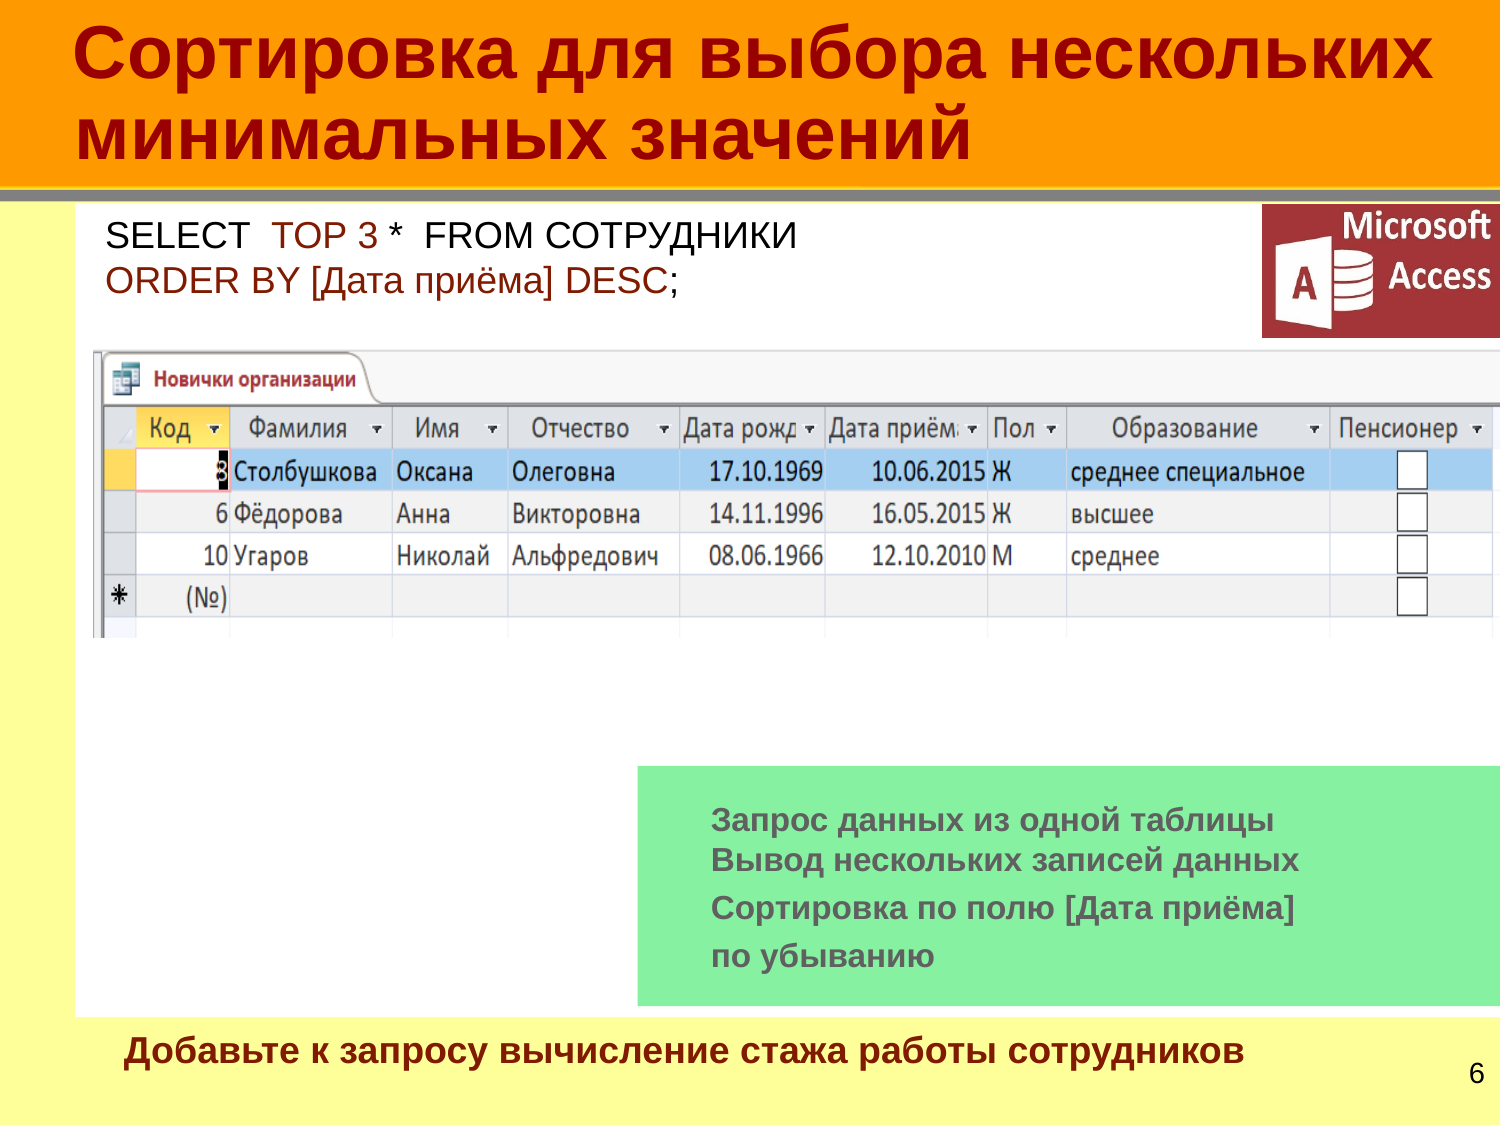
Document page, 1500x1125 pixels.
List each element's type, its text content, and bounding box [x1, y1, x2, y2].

text_box Запрос данных из одной таблицы Вывод нескольких записей данных Сортировка по полю [Дата приёма] по убыванию [637, 765, 1500, 1007]
list SELECT TOP 3 * FROM СОТРУДНИКИ ORDER BY [Дата приёма] DESC; [75, 203, 1500, 1018]
slide_number 5 [1344, 1046, 1500, 1125]
title Сортировка для выбора нескольких минимальных значений [0, 8, 1500, 184]
text_box Добавьте к запросу вычисление стажа работы сотрудников [109, 1018, 1429, 1079]
picture [1262, 203, 1500, 338]
picture [92, 349, 1500, 638]
